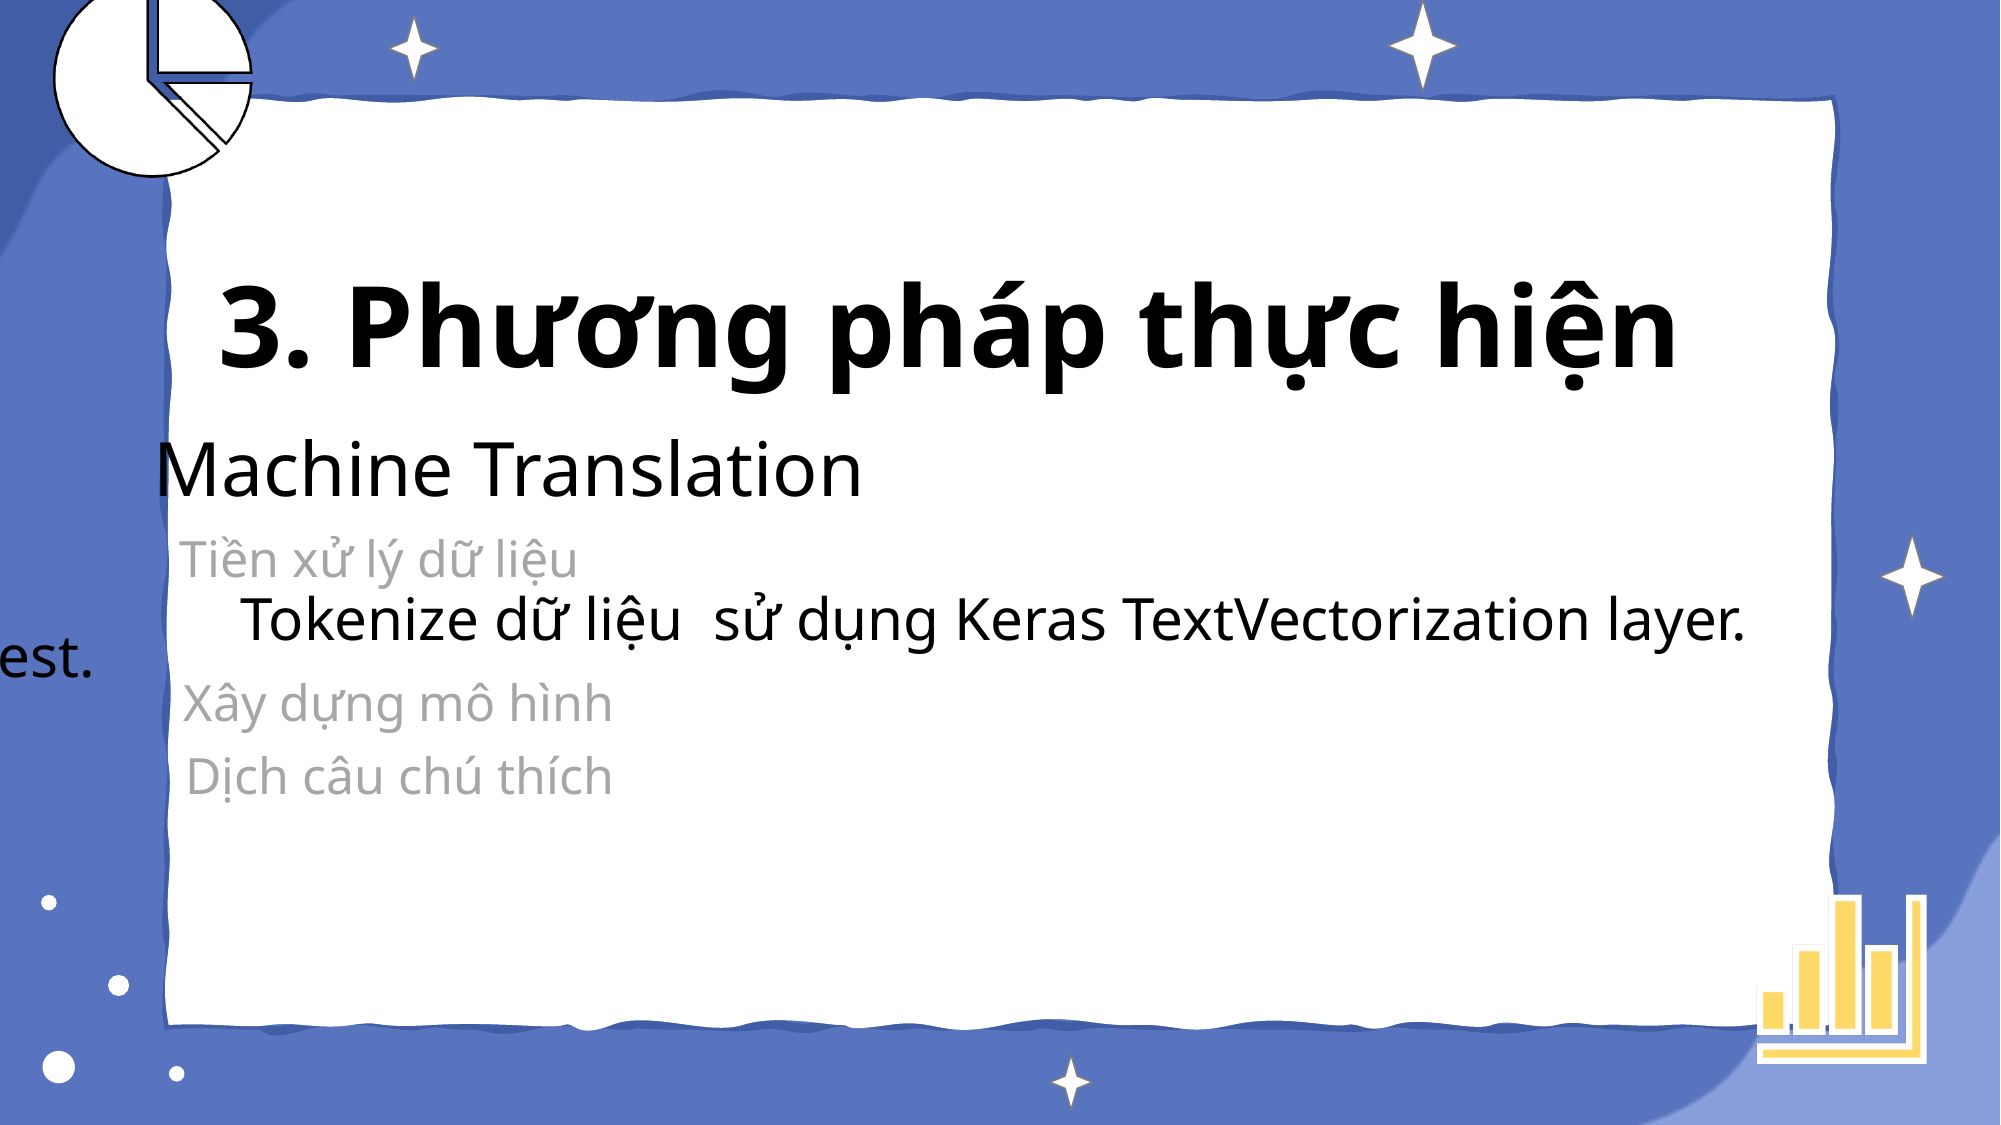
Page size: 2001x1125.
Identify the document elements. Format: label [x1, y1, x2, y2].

picture [0, 0, 2000, 1125]
text_box [42, 895, 184, 1083]
